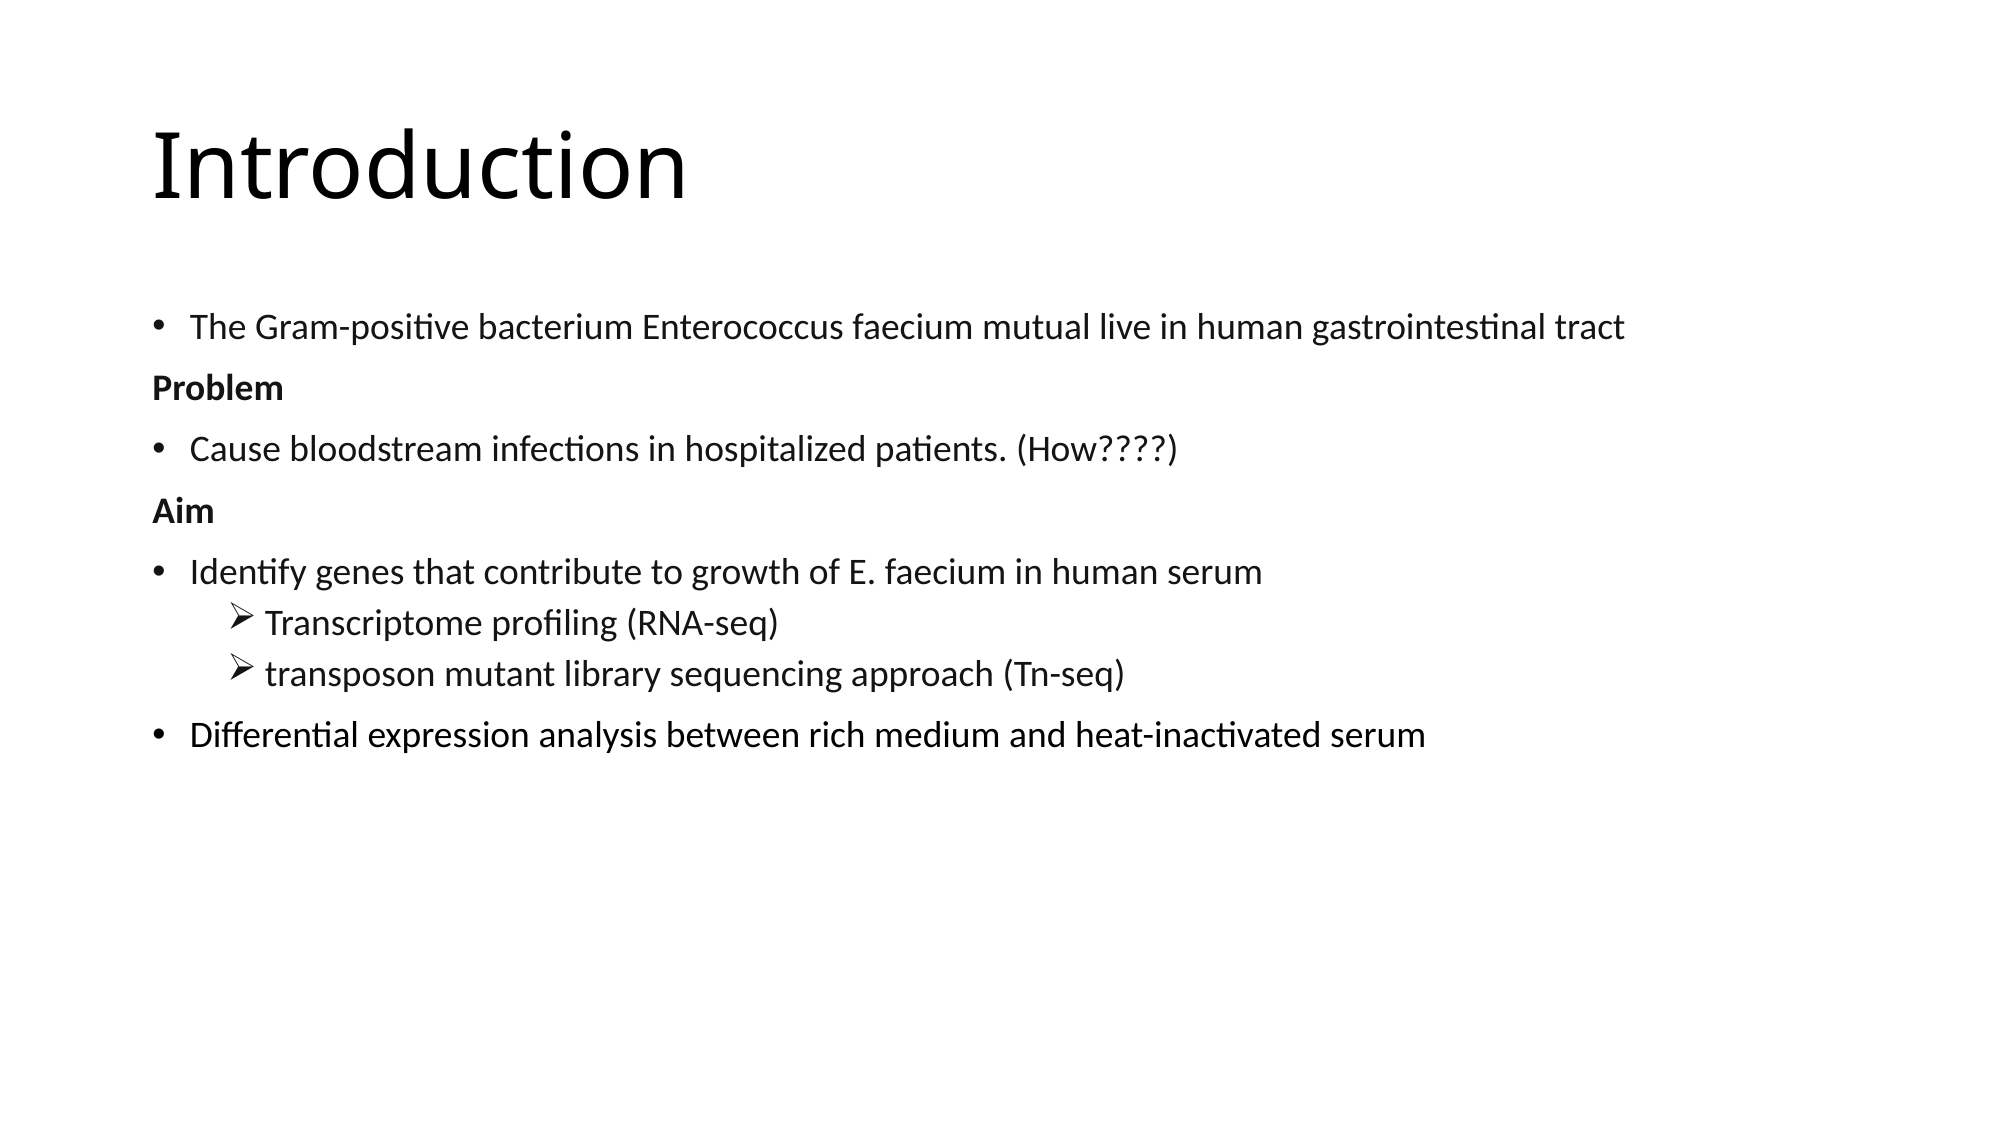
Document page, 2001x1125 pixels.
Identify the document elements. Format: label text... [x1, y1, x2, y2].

title Introduction [137, 59, 1863, 278]
list The Gram-positive bacterium Enterococcus faecium mutual live in human gastrointestinal tract Problem Cause bloodstream infections in hospitalized patients. (How????) Aim Identify genes that contribute to growth of E. faecium in human serum Transcriptome profiling (RNA-seq) transposon mutant library sequencing approach (Tn-seq) Differential expression analysis between rich medium and heat-inactivated serum [137, 299, 1863, 1014]
